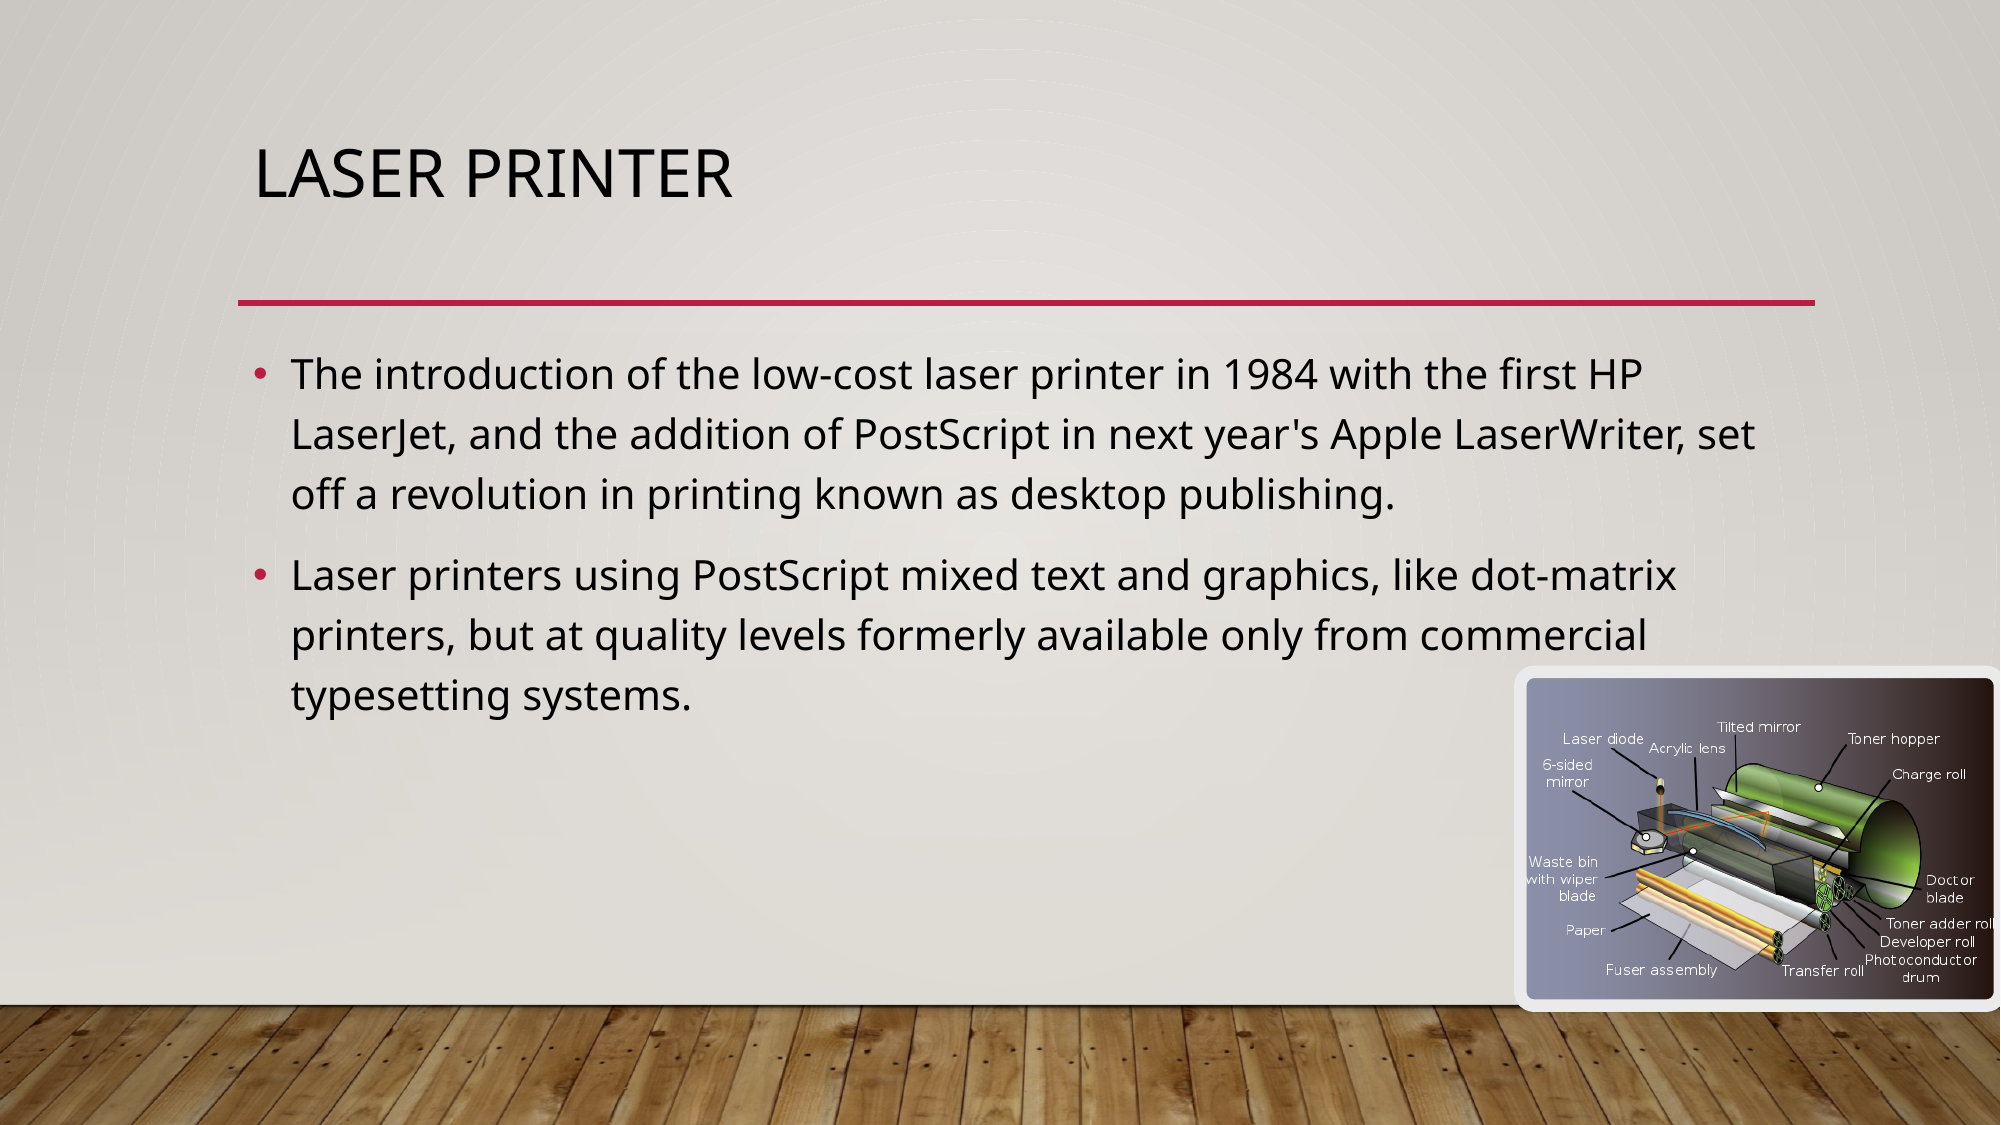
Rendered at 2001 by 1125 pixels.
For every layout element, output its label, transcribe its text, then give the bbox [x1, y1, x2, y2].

picture [0, 1005, 2000, 1125]
picture [1520, 671, 2000, 1006]
list The introduction of the low-cost laser printer in 1984 with the first HP LaserJet, and the addition of PostScript in next year's Apple LaserWriter, set off a revolution in printing known as desktop publishing. Laser printers using PostScript mixed text and graphics, like dot-matrix printers, but at quality levels formerly available only from commercial typesetting systems. [238, 330, 1814, 897]
title Laser printer [238, 131, 1814, 305]
